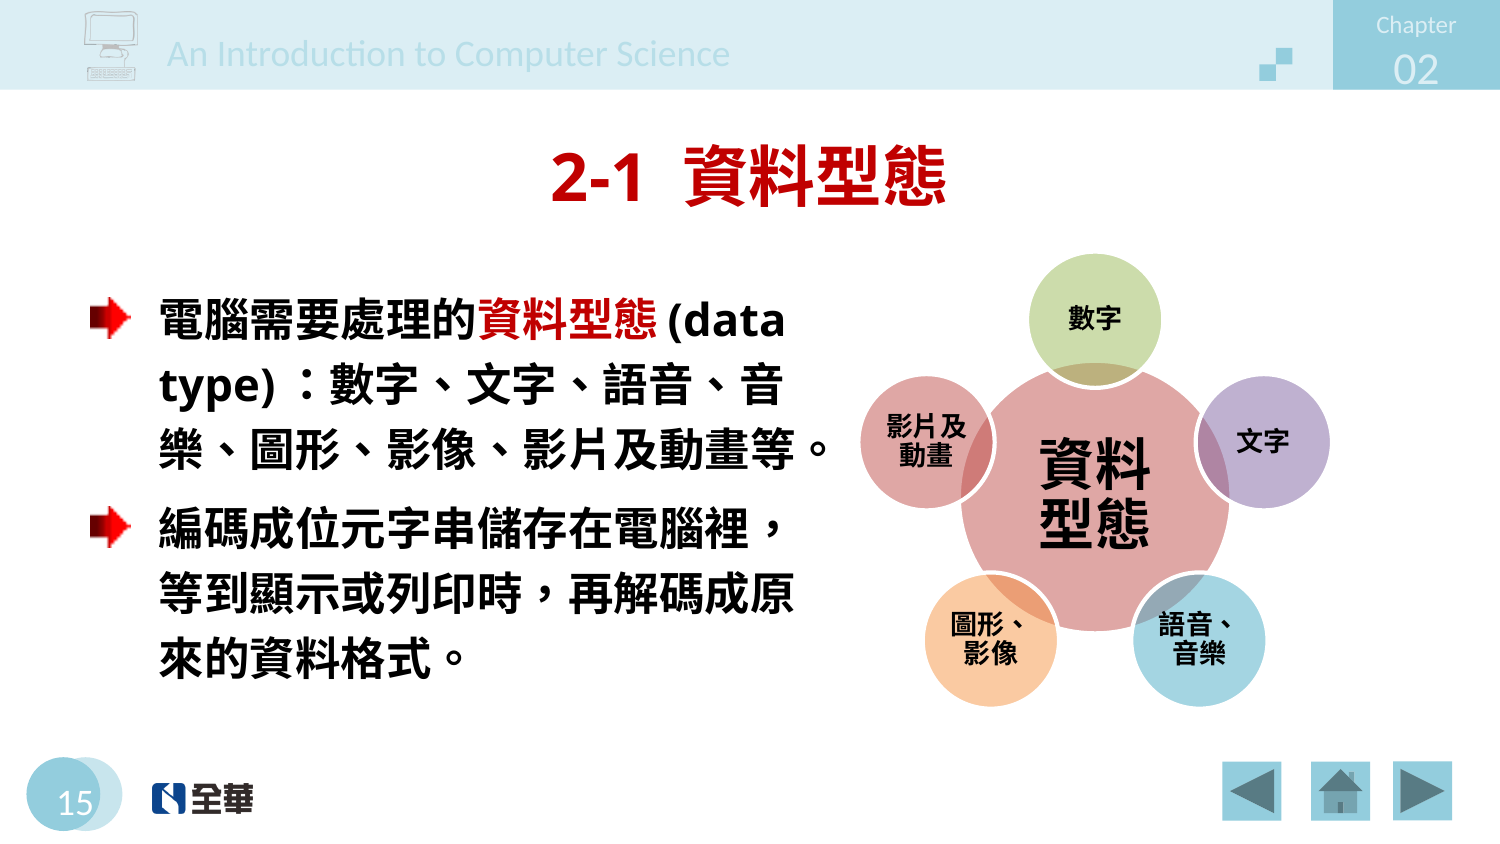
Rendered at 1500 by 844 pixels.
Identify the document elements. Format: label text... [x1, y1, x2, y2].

title 2-1 資料型態 [75, 104, 1425, 245]
picture [152, 783, 253, 814]
picture [90, 297, 131, 339]
list 電腦需要處理的資料型態(data type)：數字、文字、語音、音樂、圖形、影像、影片及動畫等。 編碼成位元字串儲存在電腦裡，等到顯示或列印時，再解碼成原來的資料格式。 [75, 272, 817, 754]
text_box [845, 242, 1345, 718]
picture [90, 506, 131, 548]
picture [84, 11, 138, 81]
